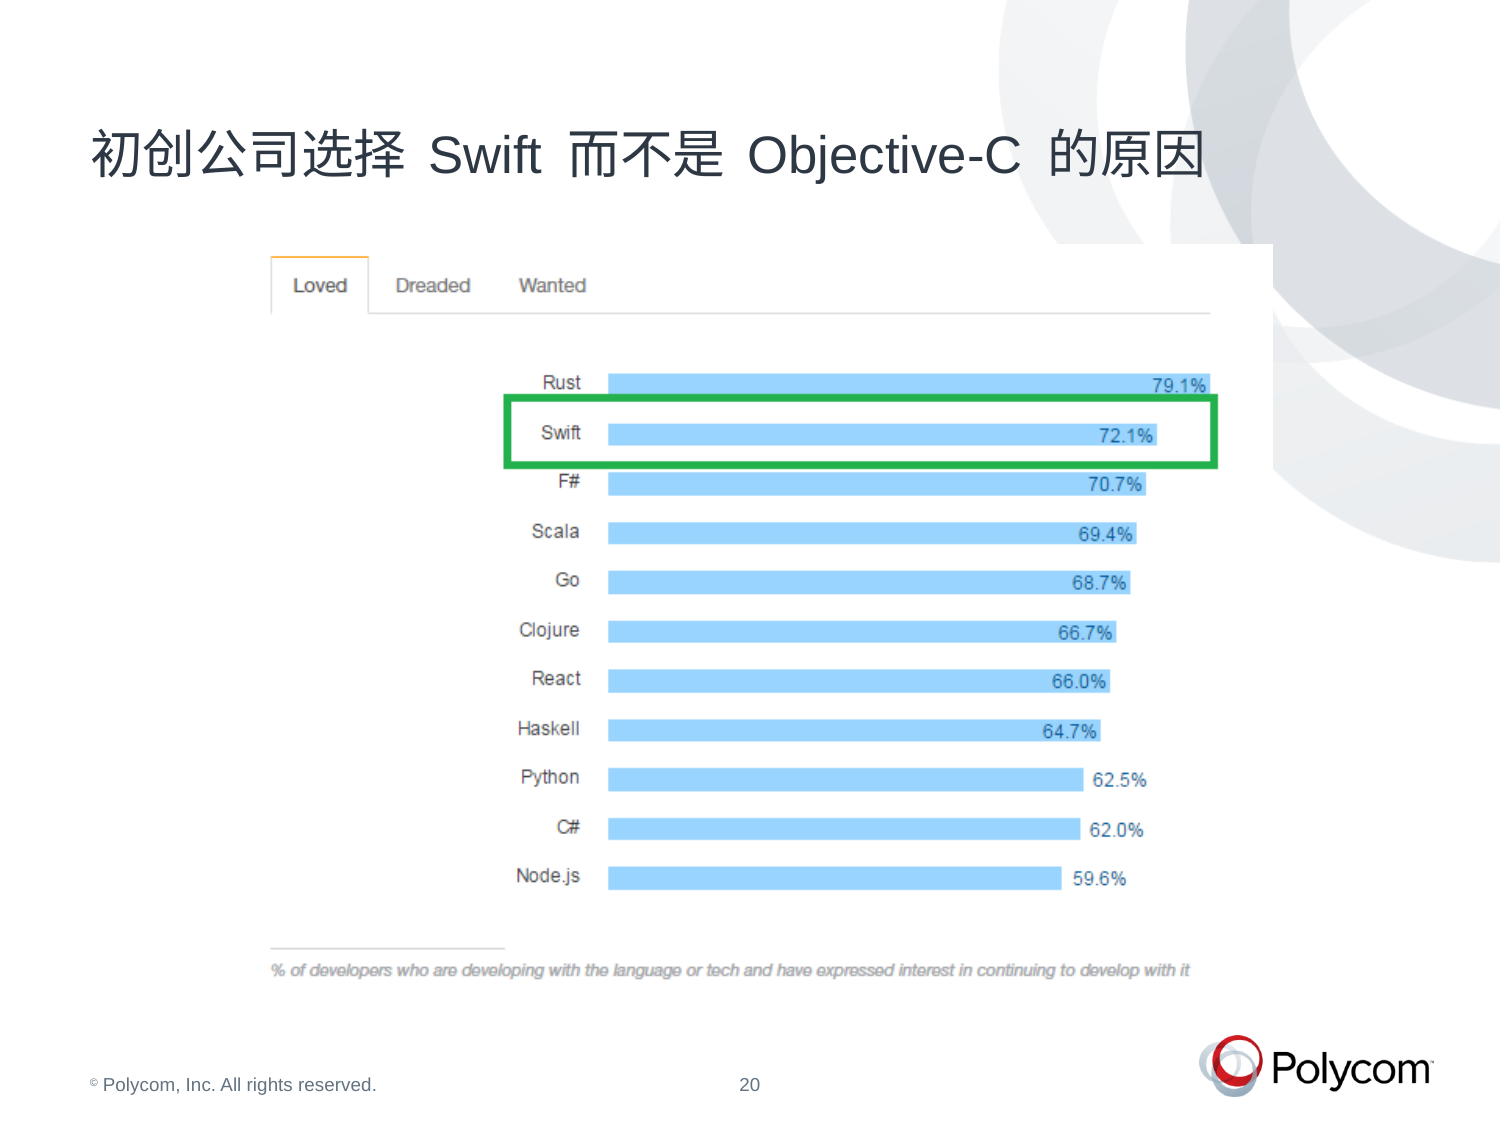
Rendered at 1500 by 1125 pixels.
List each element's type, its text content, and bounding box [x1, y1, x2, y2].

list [226, 244, 1273, 992]
title 初创公司选择 Swift 而不是 Objective-C 的原因 [75, 87, 1425, 193]
picture [1199, 1035, 1434, 1097]
